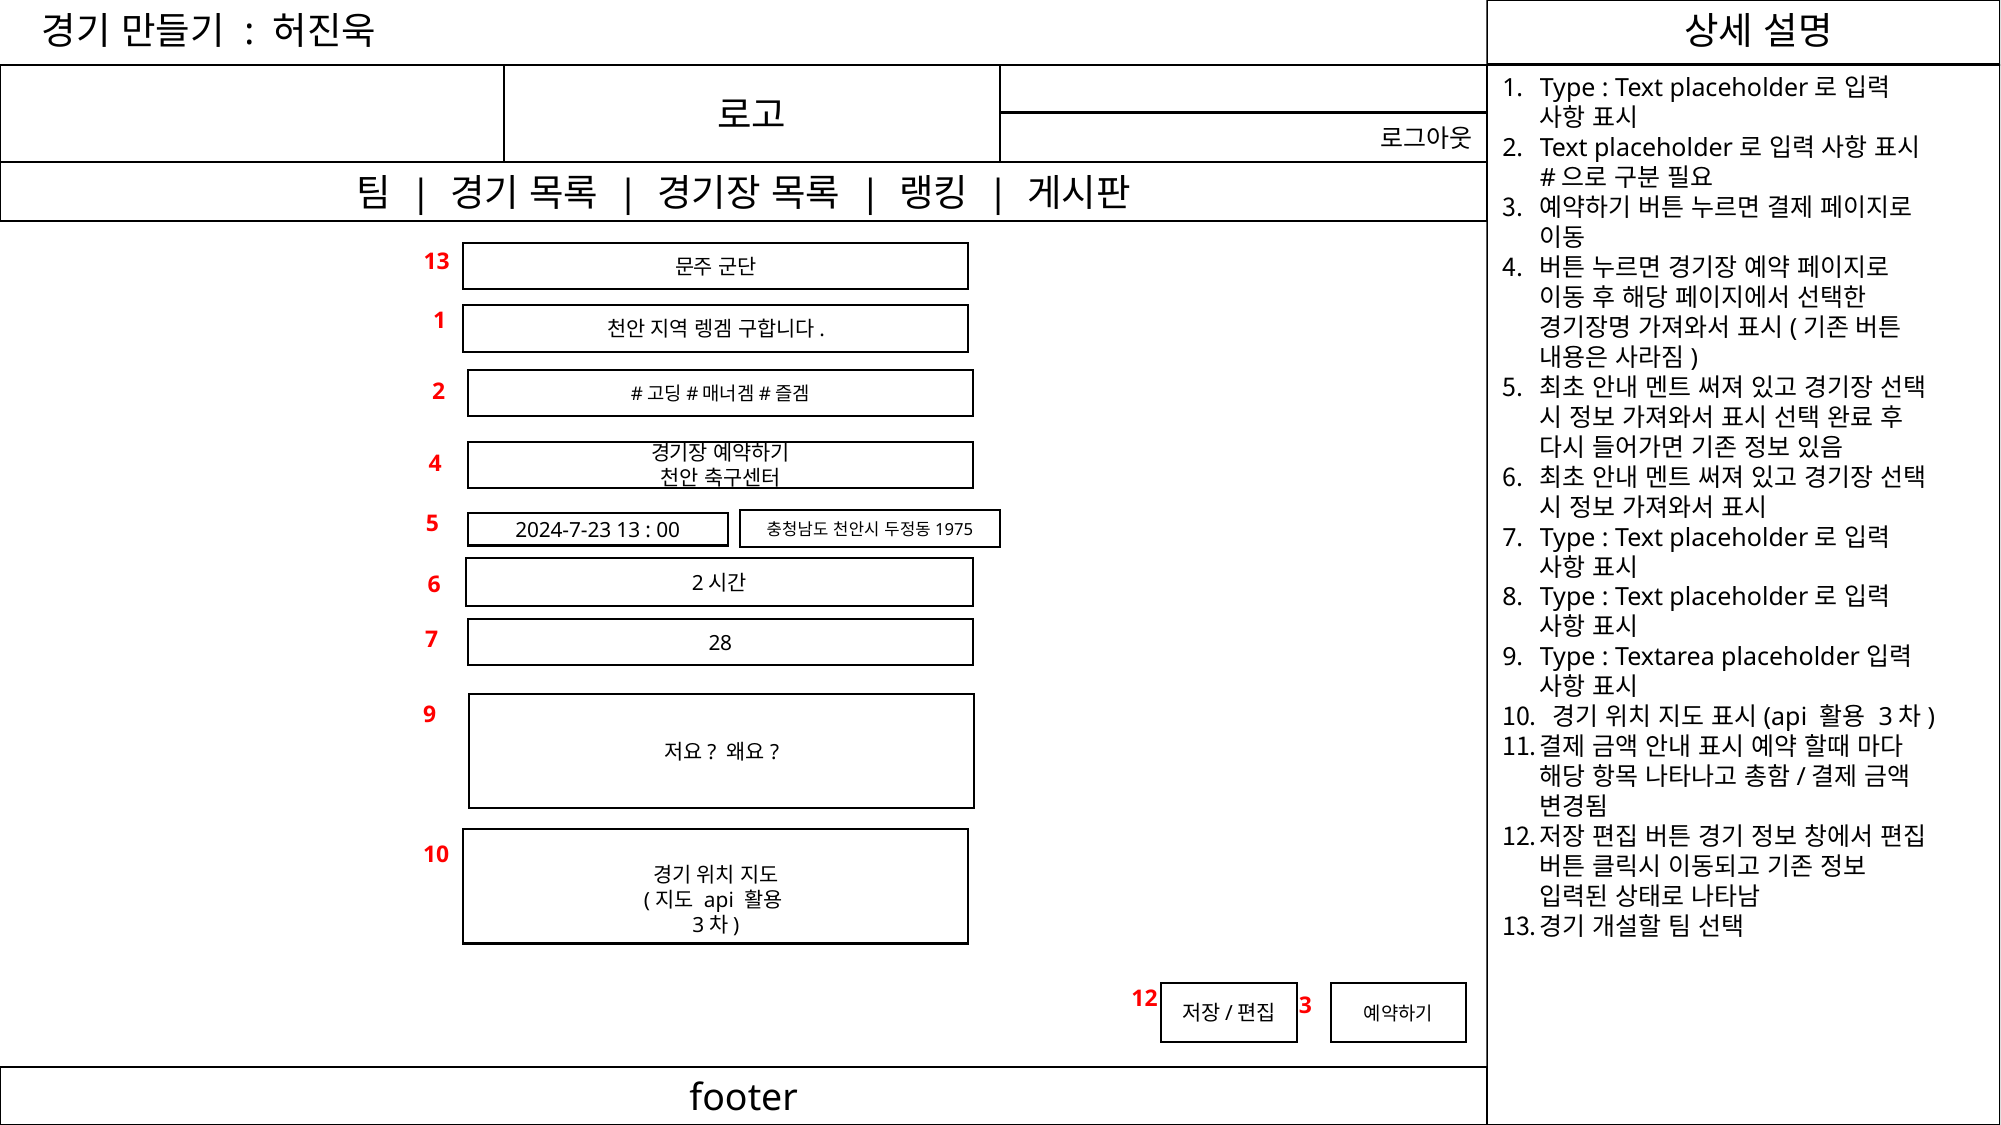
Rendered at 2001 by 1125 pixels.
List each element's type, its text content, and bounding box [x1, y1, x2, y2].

text_box 충청남도 천안시 두정동1975 [738, 509, 1001, 549]
text_box 28 [466, 617, 974, 667]
text_box 2시간 [464, 556, 974, 607]
text_box 예약하기 [1329, 982, 1468, 1043]
text_box 저장/편집 [1160, 982, 1298, 1043]
text_box 1 [418, 298, 475, 341]
text_box 5 [411, 501, 468, 544]
text_box 경기 만들기 : 허진욱 [27, 0, 421, 60]
text_box 10 [408, 832, 492, 875]
text_box 4 [413, 441, 470, 484]
text_box 6 [412, 562, 470, 605]
text_box 7 [410, 617, 467, 660]
text_box 로고 [503, 63, 1001, 161]
text_box 9 [408, 692, 465, 735]
text_box 경기 위치 지도 (지도 api 활용 3차) [462, 828, 970, 945]
text_box 저요? 왜요? [468, 692, 976, 810]
text_box 문주 군단 [462, 241, 970, 291]
text_box 13 [408, 239, 469, 282]
text_box 2024-7-23 13 : 00 [466, 511, 729, 547]
text_box #고딩#매너겜#즐겜 [466, 369, 974, 418]
text_box 천안 지역 렝겜 구합니다. [462, 304, 970, 353]
text_box 로그아웃 [998, 111, 1487, 164]
text_box 팀 | 경기 목록 | 경기장 목록 | 랭킹 | 게시판 [0, 161, 1487, 222]
text_box 경기장 예약하기 천안 축구센터 [466, 440, 974, 489]
text_box footer [0, 1065, 1489, 1125]
text_box 12 [1116, 976, 1176, 1019]
text_box [0, 63, 503, 161]
text_box 2 [417, 369, 474, 412]
text_box 3 [1284, 983, 1344, 1026]
text_box [1001, 63, 1489, 111]
text_box Type : Text placeholder로 입력 사항 표시 Text placeholder로 입력 사항 표시 #으로 구분 필요 예약하기 버튼 누르면 결제 페이지로 이동 버튼 누르면 경기장 예약 페이지로 이동 후 해당 페이지에서 선택한 경기장명 가져와서 표시(기존 버튼 내용은 사라짐) 최초 안내 멘트 써져 있고 경기장 선택 시 정보 가져와서 표시 선택 완료 후 다시 들어가면 기존 정보 있음 최초 안내 멘트 써져 있고 경기장 선택 시 정보 가져와서 표시 Type : Text placeholder로 입력 사항 표시 Type : Text placeholder로 입력 사항 표시 Type : Textarea placeholder입력 사항 표시 경기 위치 지도 표시(api 활용 3차) 결제 금액 안내 표시 예약 할때 마다 해당 항목 나타나고 총함/결제 금액 변경됨 저장 편집 버튼 경기 정보 창에서 편집 버튼 클릭시 이동되고 기존 정보 입력된 상태로 나타남 경기 개설할 팀 선택 [1487, 64, 1958, 978]
